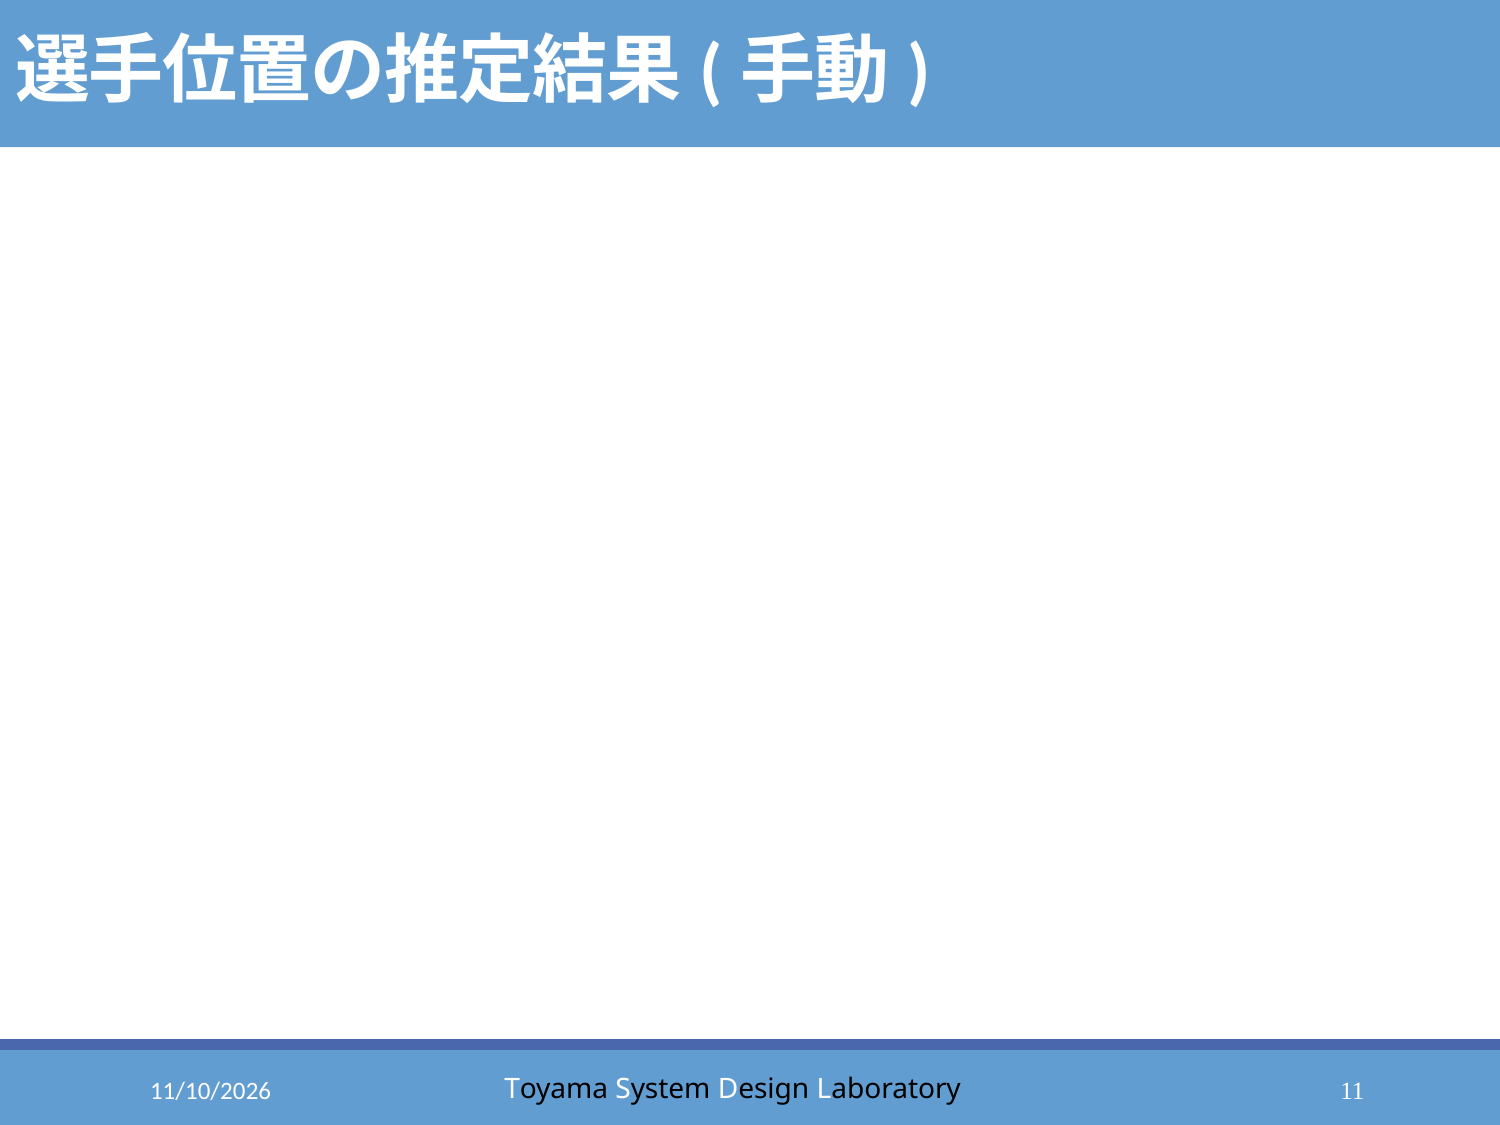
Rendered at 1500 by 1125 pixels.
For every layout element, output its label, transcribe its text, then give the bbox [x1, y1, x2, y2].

title 選手位置の推定結果(手動) [0, 0, 1500, 148]
slide_number 11 [1218, 1059, 1380, 1120]
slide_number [135, 1059, 440, 1120]
